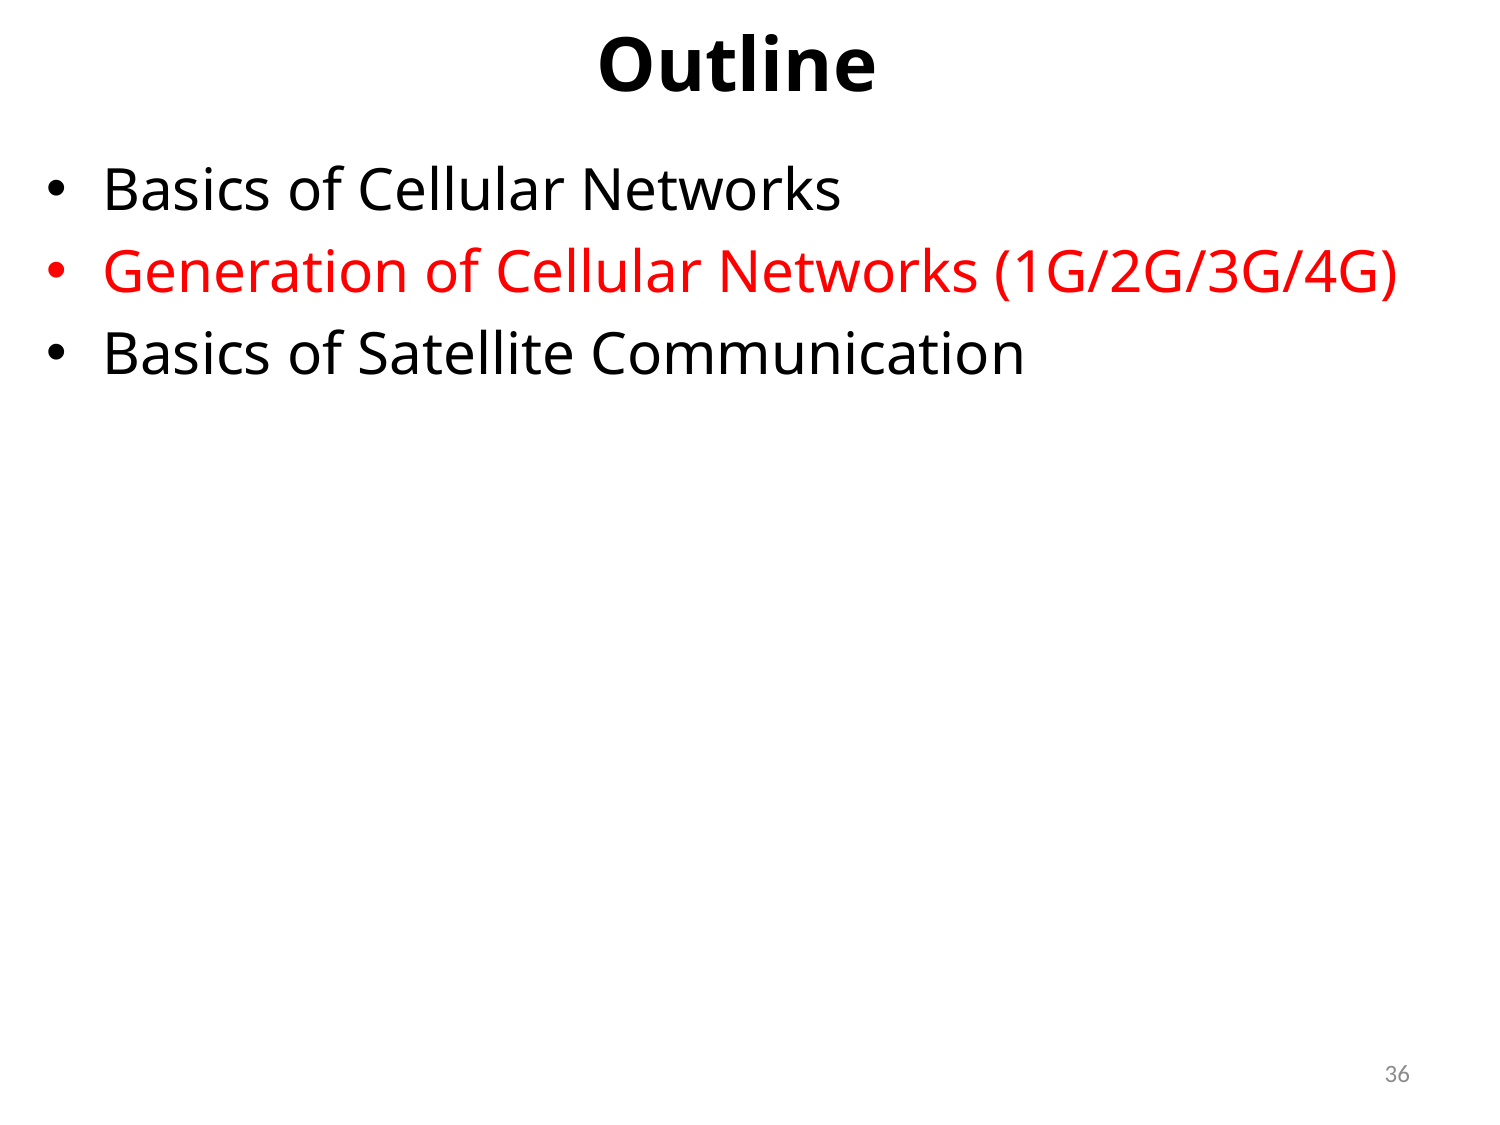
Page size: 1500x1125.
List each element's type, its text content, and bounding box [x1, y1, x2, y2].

slide_number 36 [1074, 1042, 1425, 1103]
list Basics of Cellular Networks Generation of Cellular Networks (1G/2G/3G/4G) Basics of Satellite Communication [31, 145, 1463, 1025]
title Outline [31, 10, 1463, 113]
